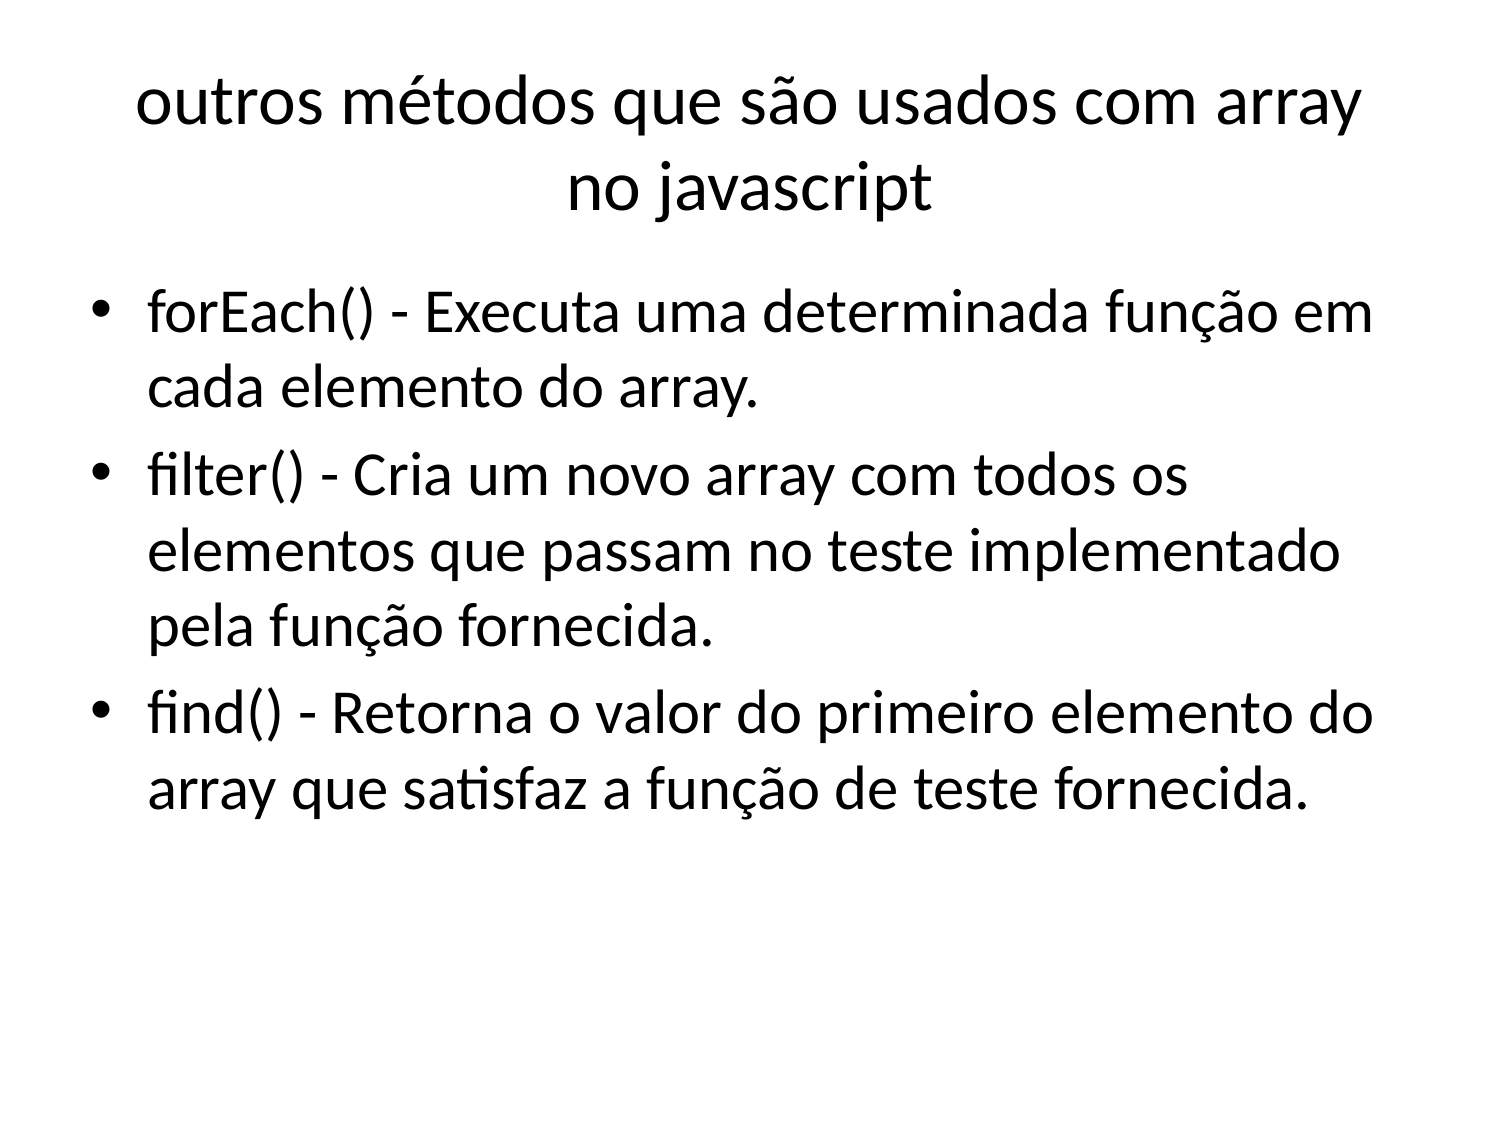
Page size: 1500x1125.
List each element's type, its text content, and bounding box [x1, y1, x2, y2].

title outros métodos que são usados com array no javascript [75, 45, 1425, 233]
list forEach() - Executa uma determinada função em cada elemento do array. filter() - Cria um novo array com todos os elementos que passam no teste implementado pela função fornecida. find() - Retorna o valor do primeiro elemento do array que satisfaz a função de teste fornecida. [75, 262, 1425, 1005]
